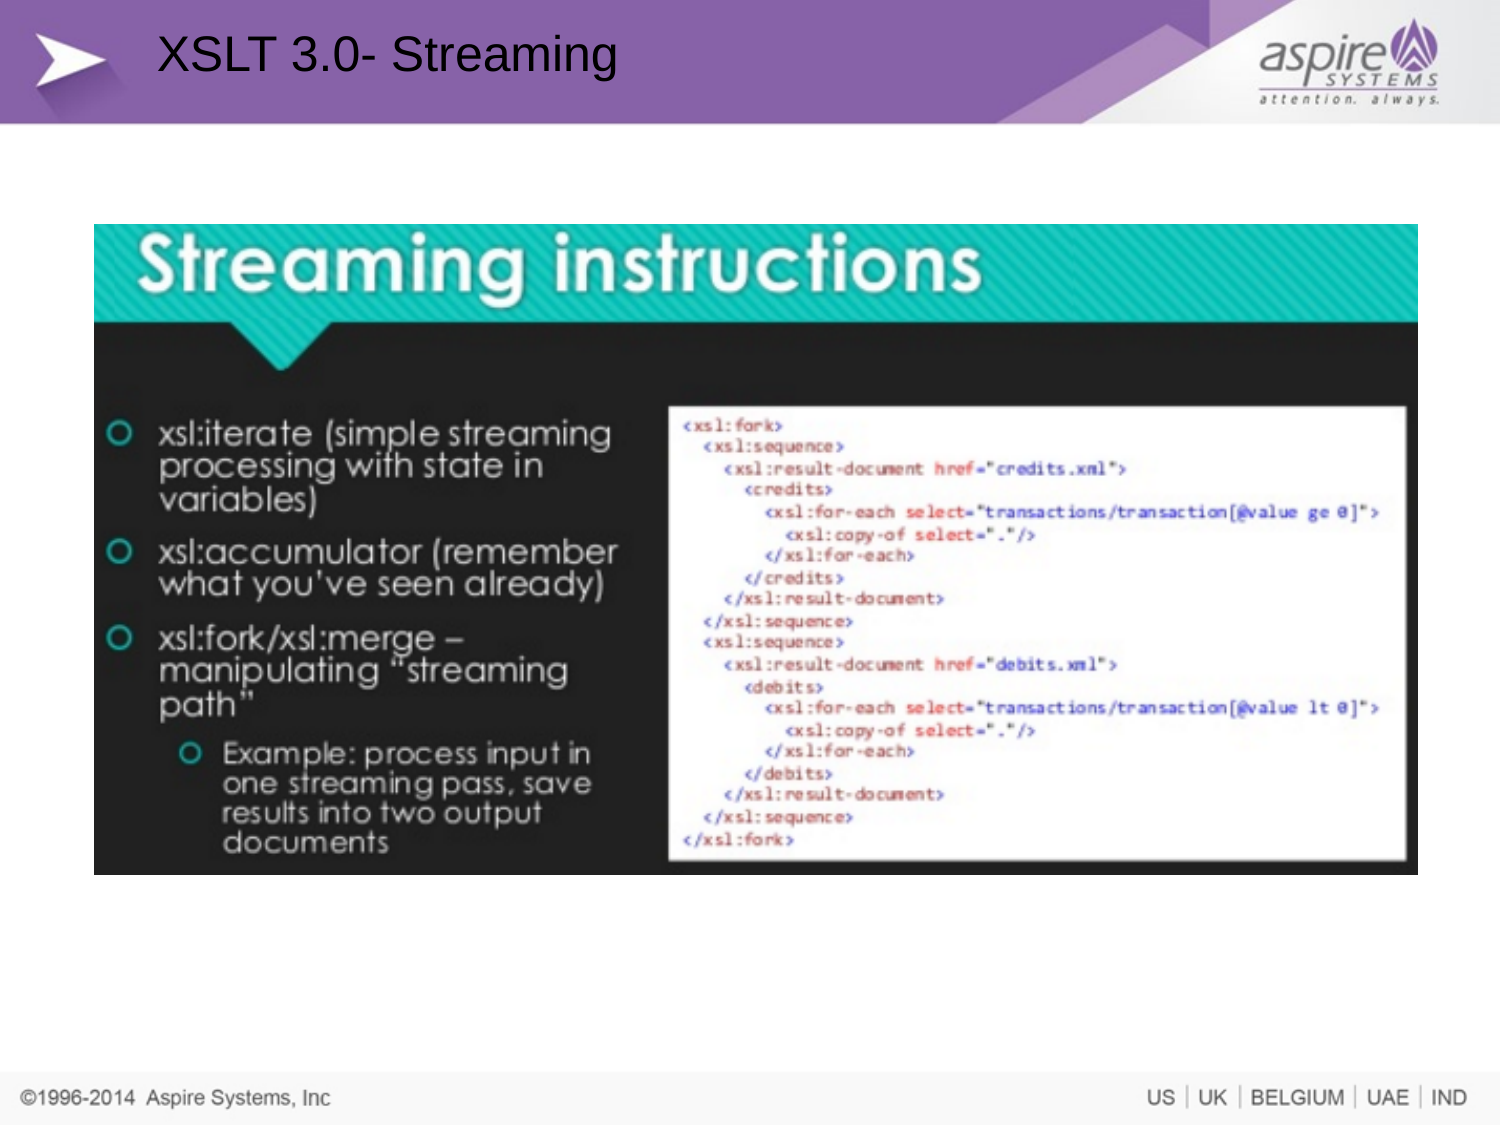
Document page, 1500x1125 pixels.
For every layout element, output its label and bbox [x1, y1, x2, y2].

picture [0, 0, 1500, 127]
picture [0, 1071, 1500, 1125]
picture [94, 224, 1418, 876]
